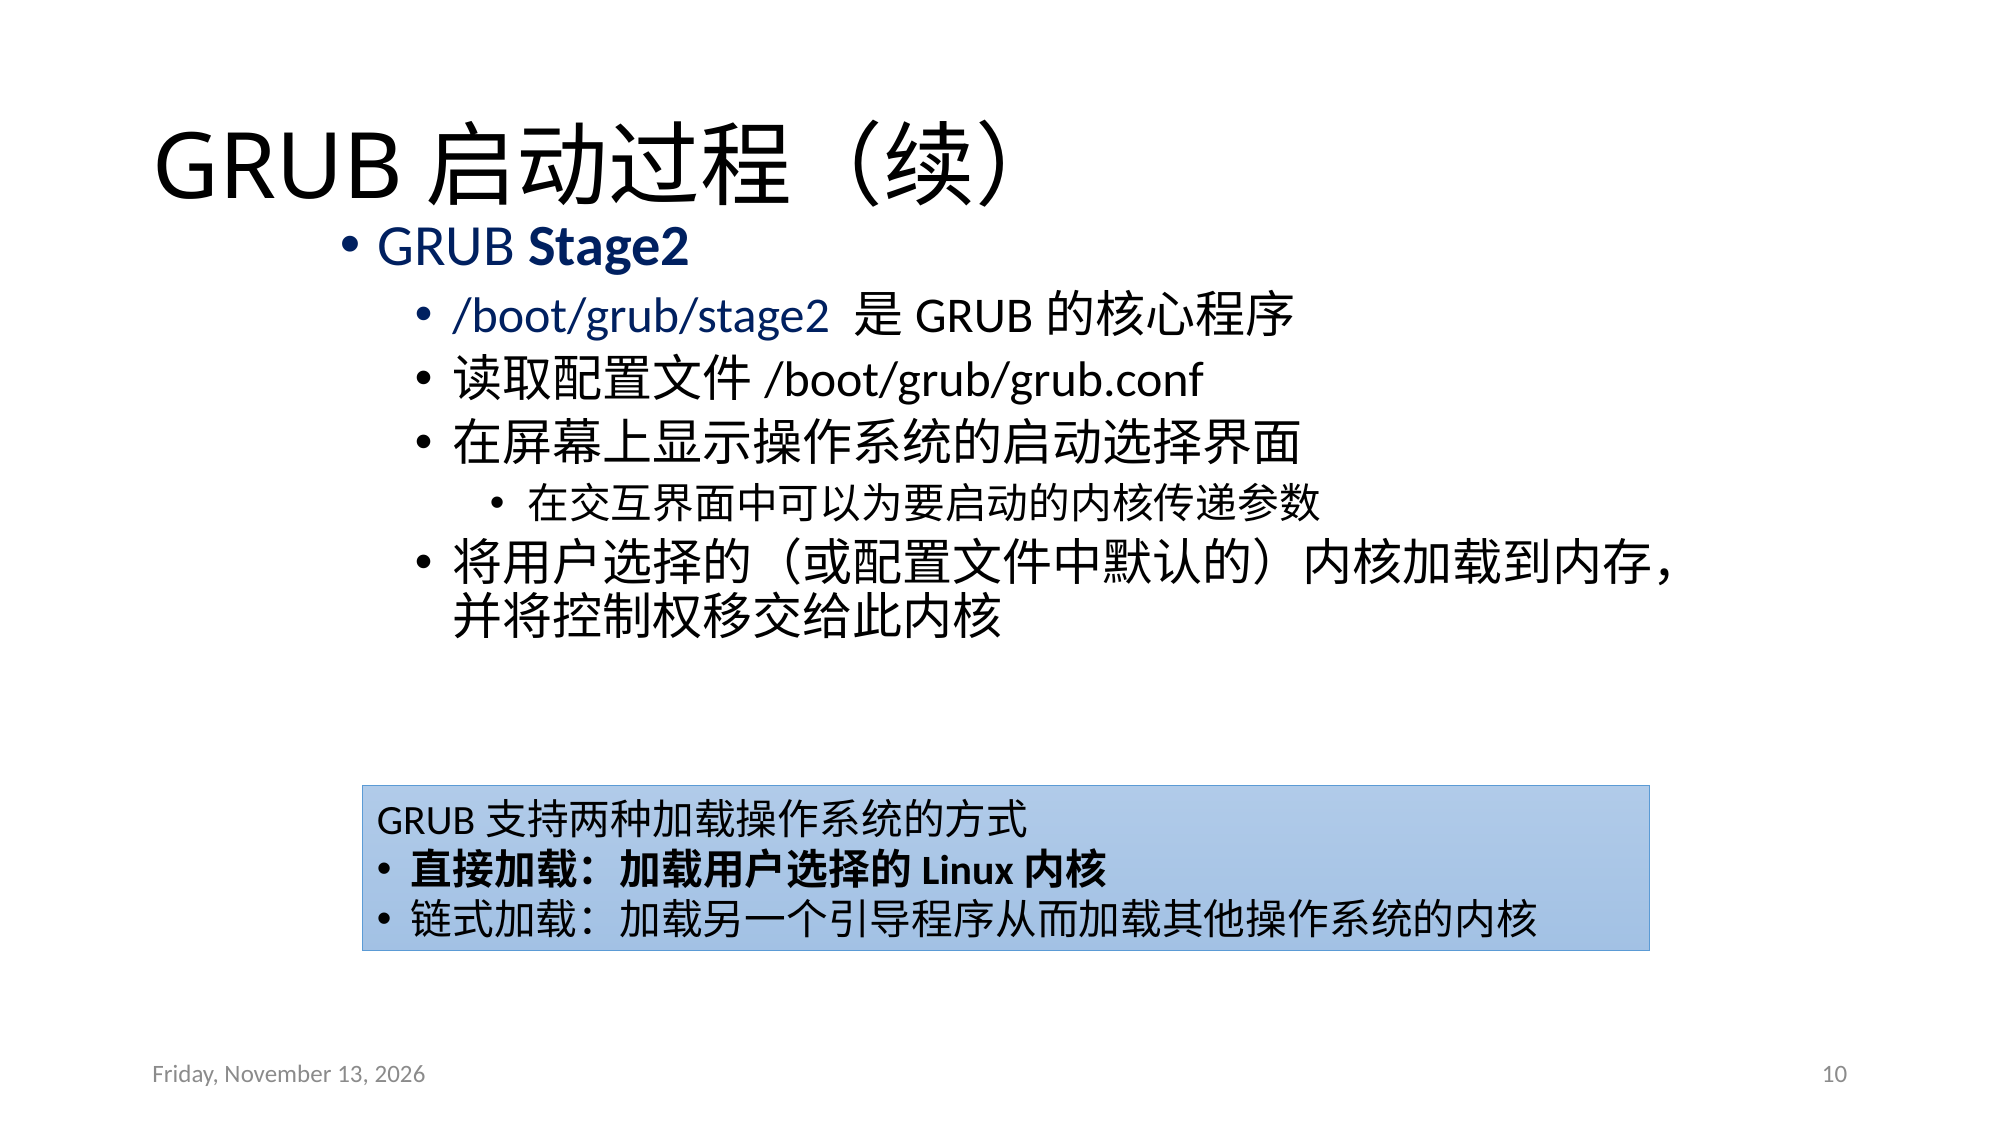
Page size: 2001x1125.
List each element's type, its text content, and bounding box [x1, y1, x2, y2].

slide_number 10 [1412, 1042, 1863, 1103]
text_box GRUB支持两种加载操作系统的方式 直接加载：加载用户选择的Linux内核 链式加载：加载另一个引导程序从而加载其他操作系统的内核 [362, 785, 1650, 951]
title GRUB启动过程（续） [137, 59, 1863, 278]
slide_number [137, 1042, 588, 1103]
list GRUB Stage2 /boot/grub/stage2 是GRUB的核心程序 读取配置文件/boot/grub/grub.conf 在屏幕上显示操作系统的启动选择界面 在交互界面中可以为要启动的内核传递参数 将用户选择的（或配置文件中默认的）内核加载到内存，并将控制权移交给此内核 [324, 208, 1675, 740]
